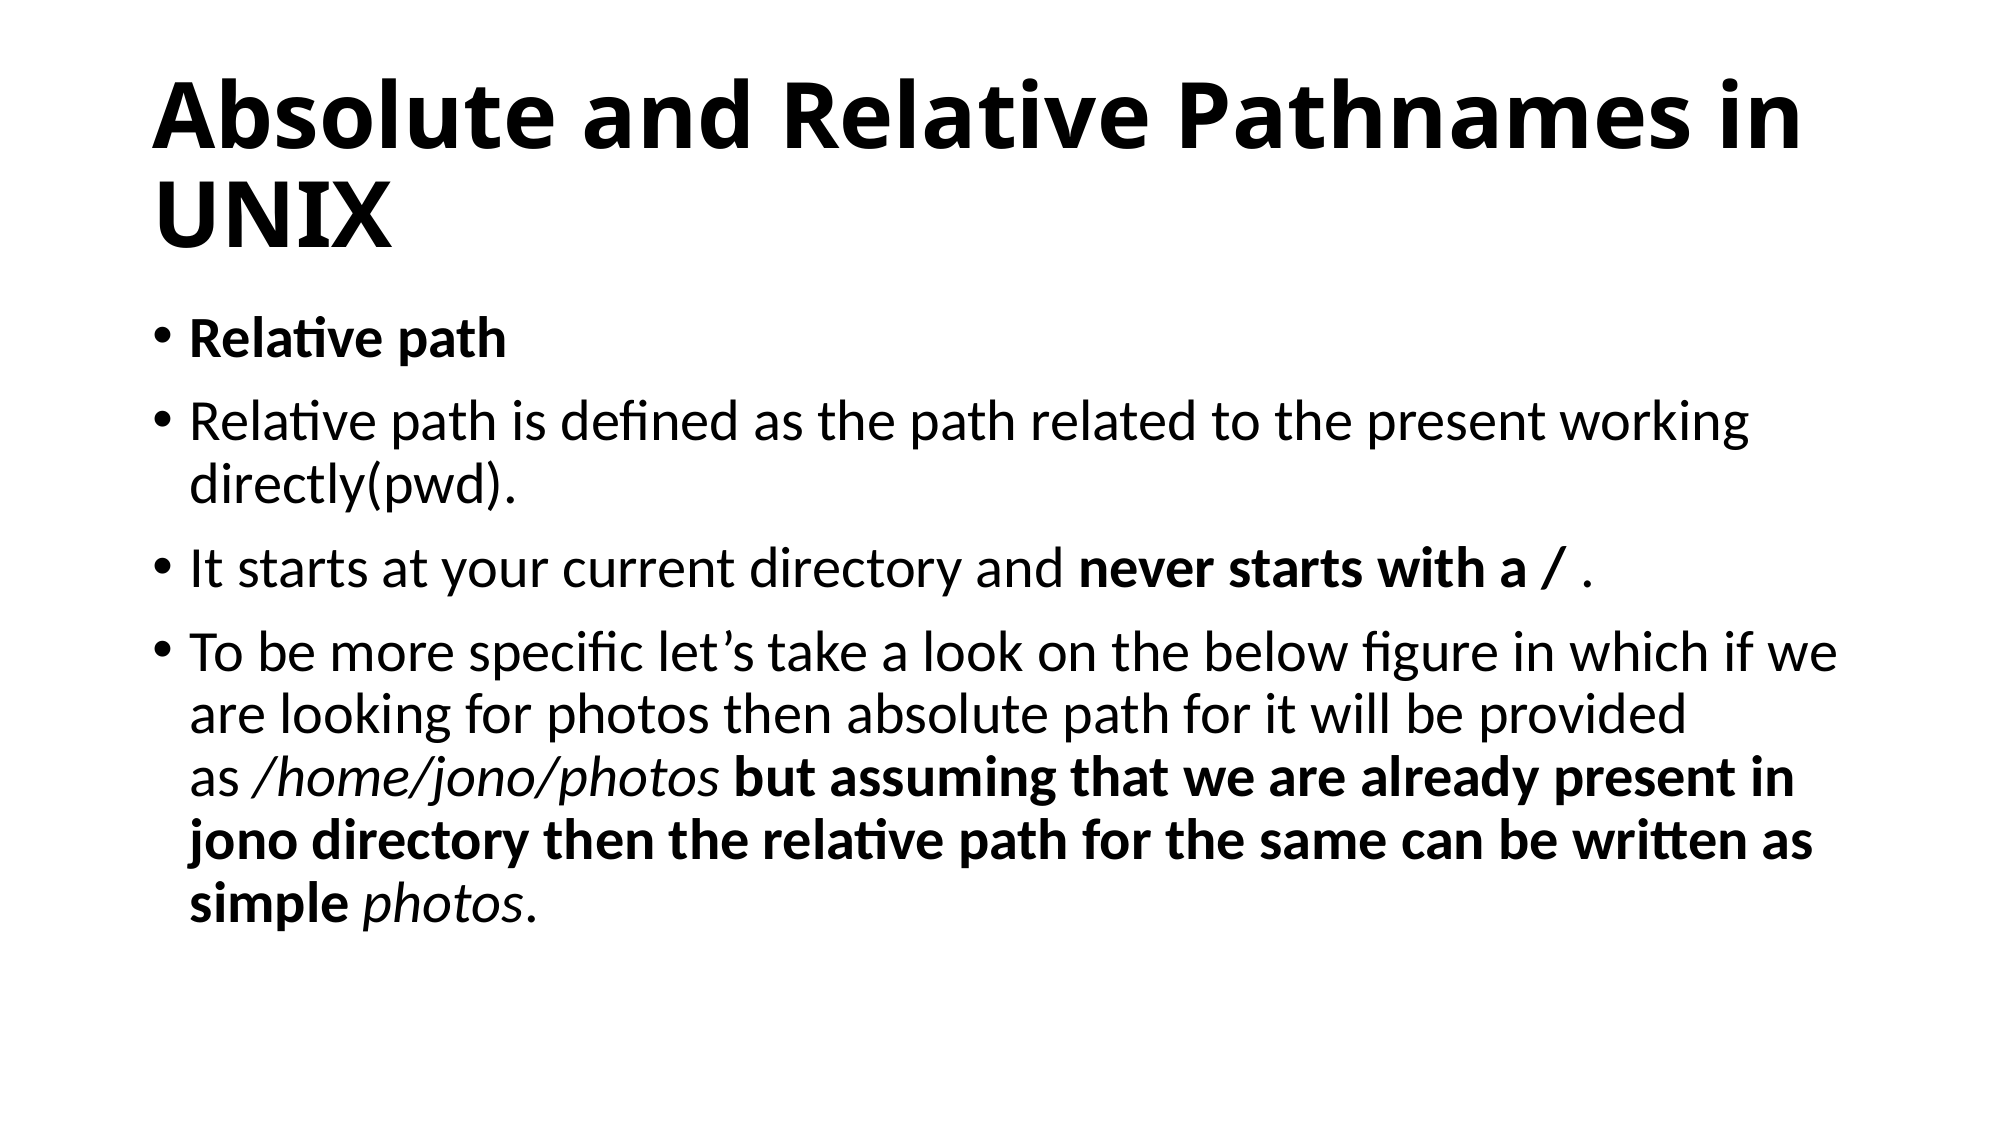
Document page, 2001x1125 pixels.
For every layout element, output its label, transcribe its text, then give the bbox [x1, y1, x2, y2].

list Relative path Relative path is defined as the path related to the present working directly(pwd). It starts at your current directory and never starts with a / . To be more specific let’s take a look on the below figure in which if we are looking for photos then absolute path for it will be provided as /home/jono/photos but assuming that we are already present in jono directory then the relative path for the same can be written as simple photos. [137, 299, 1863, 1014]
title Absolute and Relative Pathnames in UNIX [137, 59, 1863, 278]
